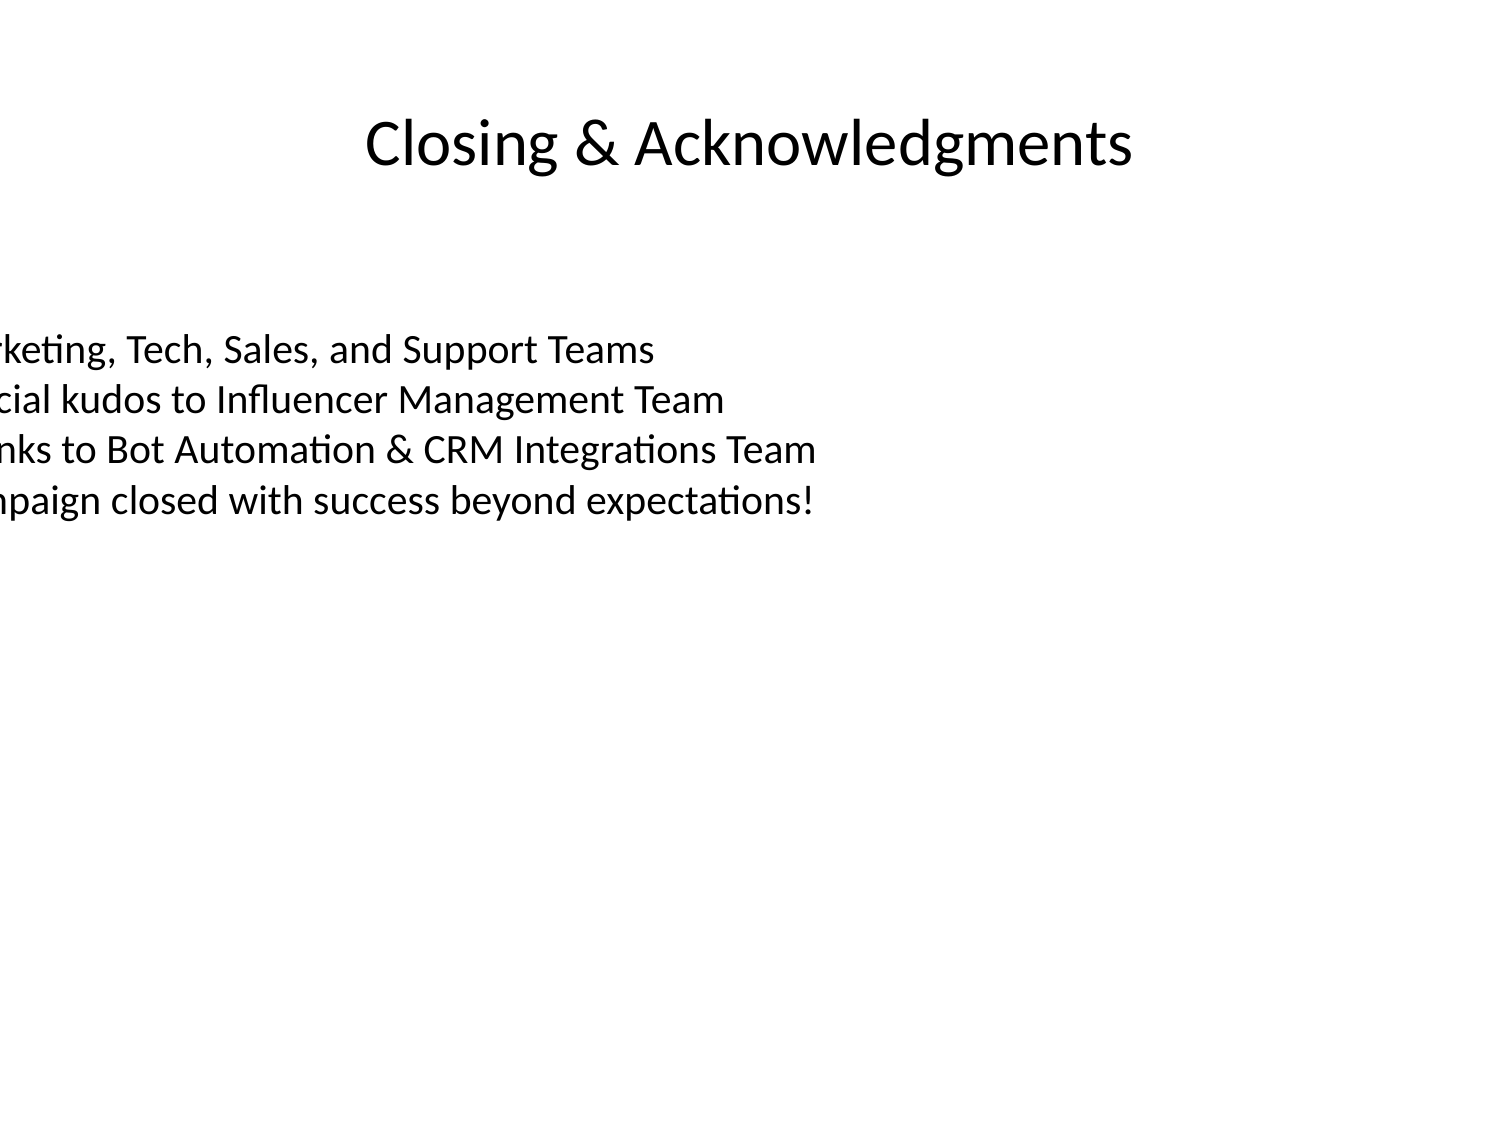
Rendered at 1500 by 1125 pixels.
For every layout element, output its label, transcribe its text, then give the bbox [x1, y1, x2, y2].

text_box Marketing, Tech, Sales, and Support Teams Special kudos to Influencer Management Team Thanks to Bot Automation & CRM Integrations Team Campaign closed with success beyond expectations! [0, 269, 832, 530]
title Closing & Acknowledgments [75, 45, 1425, 233]
